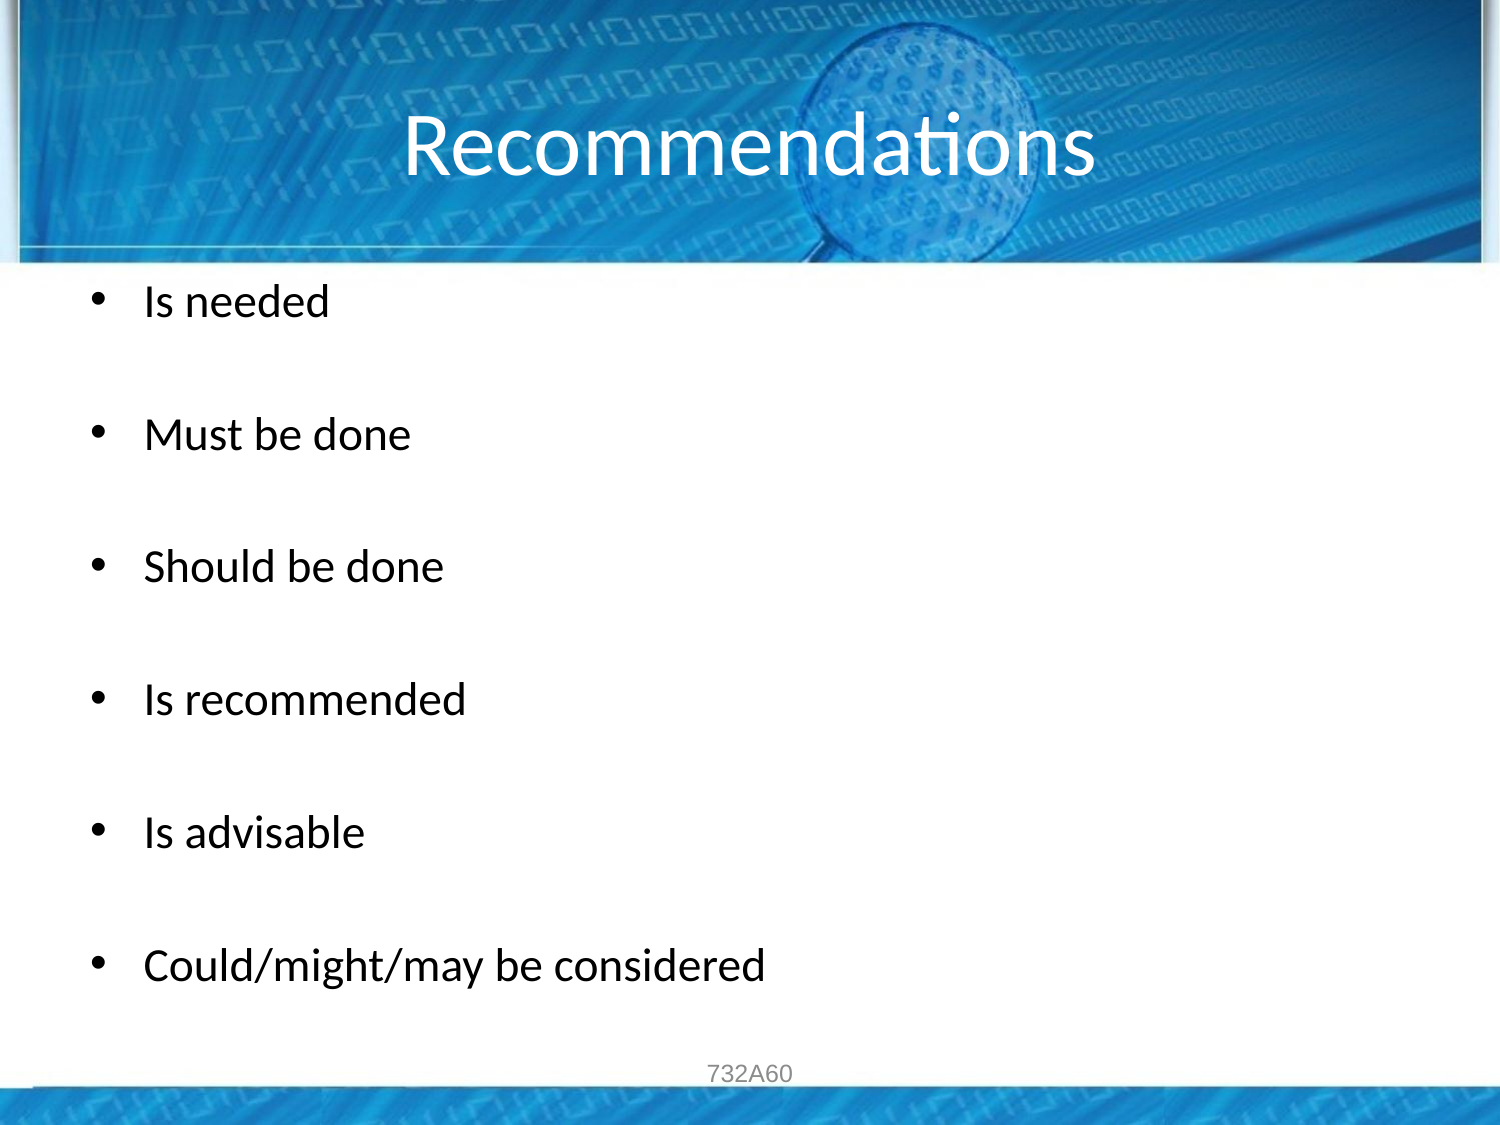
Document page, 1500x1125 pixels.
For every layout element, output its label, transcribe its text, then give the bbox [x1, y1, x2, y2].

footer 732A60 [512, 1042, 988, 1103]
picture [0, 0, 1500, 1125]
list Is needed Must be done Should be done Is recommended Is advisable Could/might/may be considered [75, 262, 1425, 1005]
title Recommendations [75, 45, 1425, 233]
